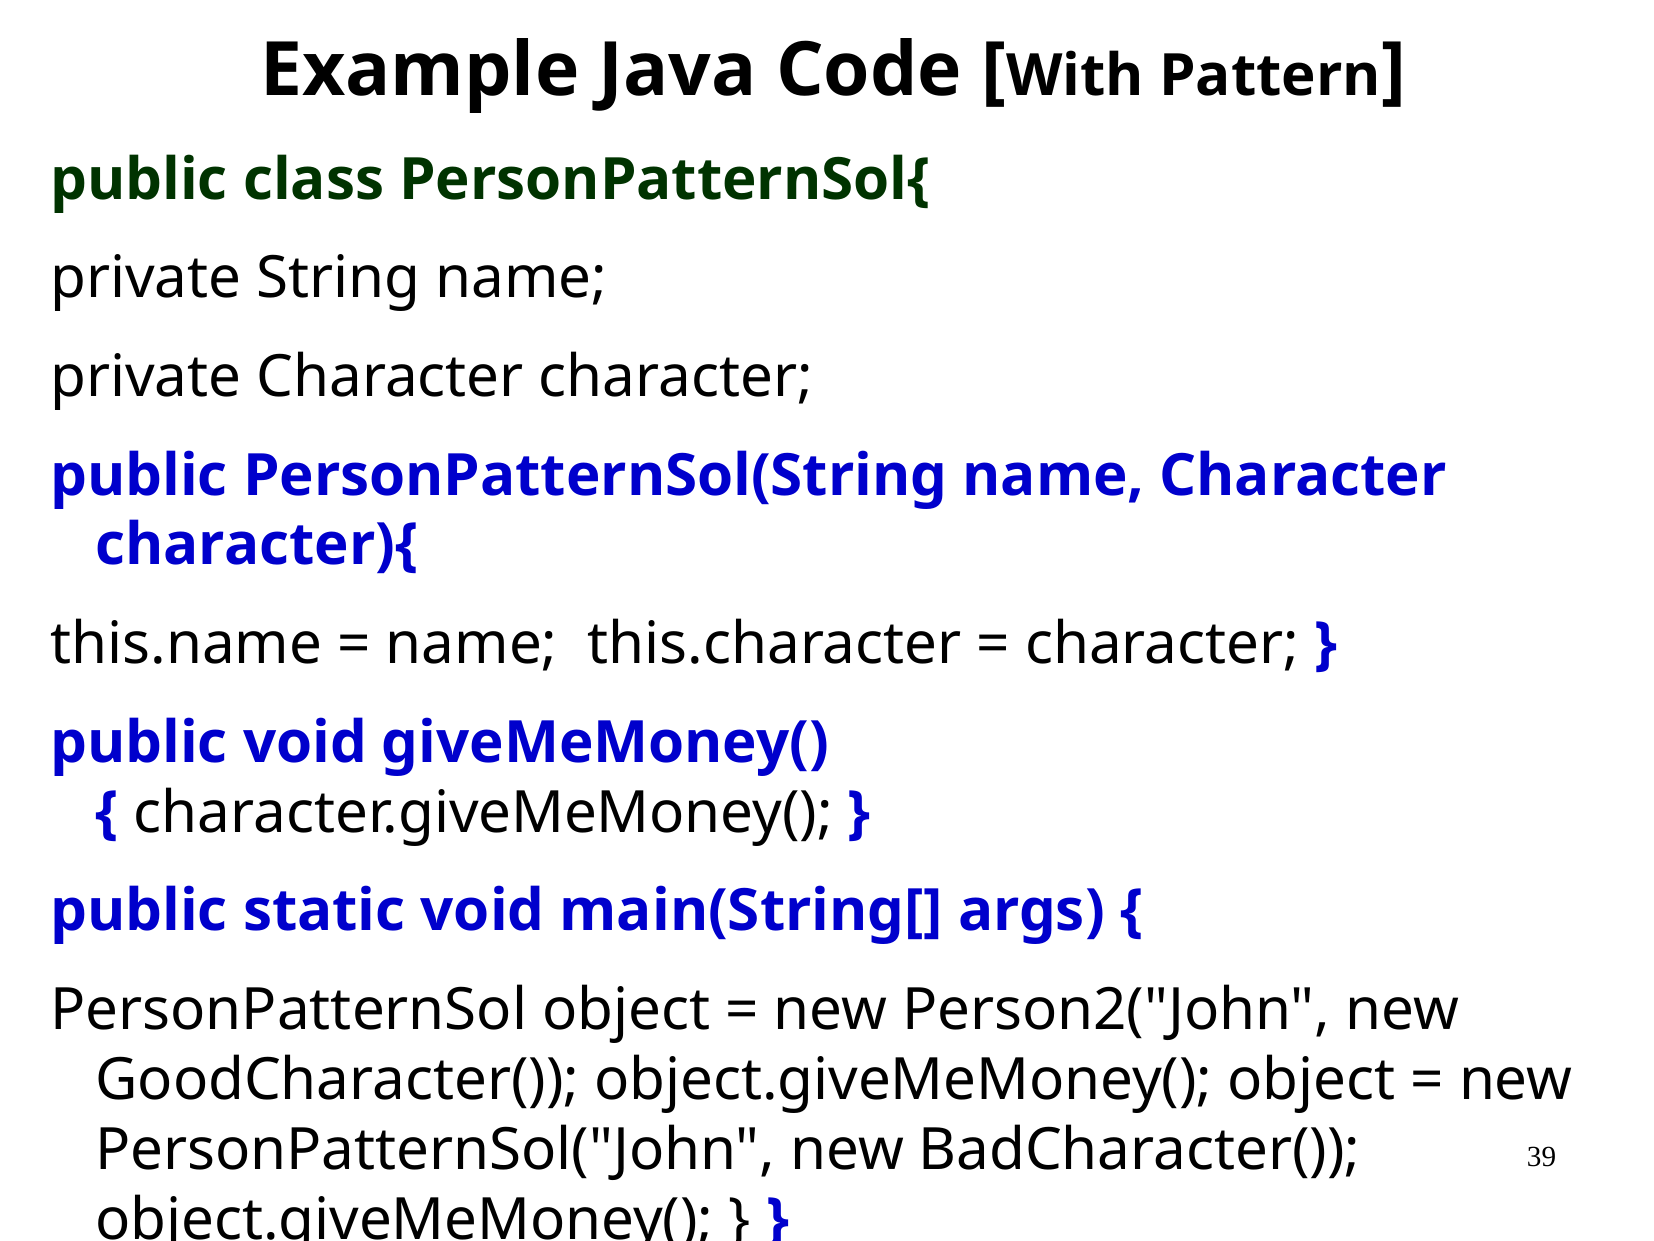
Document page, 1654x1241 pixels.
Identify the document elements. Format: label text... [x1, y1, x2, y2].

list public class PersonPatternSol{ private String name; private Character character; public PersonPatternSol(String name, Character character){ this.name = name; this.character = character; } public void giveMeMoney(){ character.giveMeMoney(); } public static void main(String[] args) { PersonPatternSol object = new Person2("John", new GoodCharacter()); object.giveMeMoney(); object = new PersonPatternSol("John", new BadCharacter()); object.giveMeMoney(); } } [34, 132, 1620, 1146]
title Example Java Code [With Pattern] [76, 0, 1590, 121]
